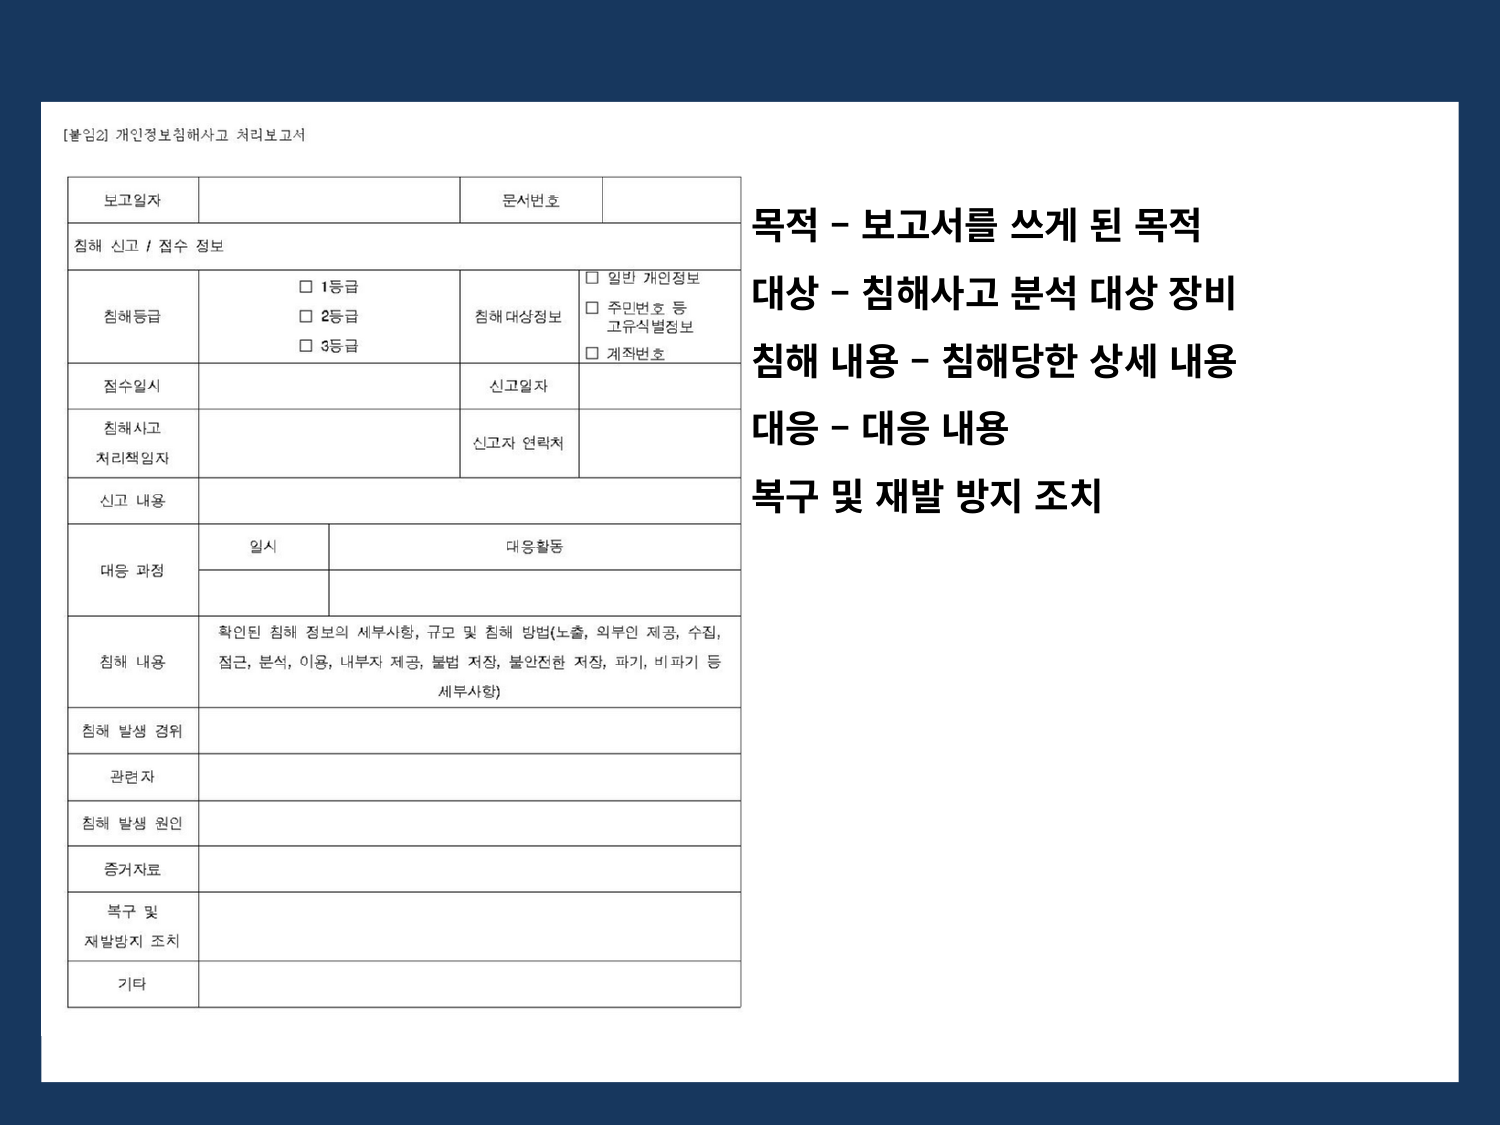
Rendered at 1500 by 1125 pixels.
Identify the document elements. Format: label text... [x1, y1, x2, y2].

text_box [39, 100, 1461, 1084]
picture [41, 102, 772, 1036]
text_box 목적 – 보고서를 쓰게 된 목적 대상 – 침해사고 분석 대상 장비 침해 내용 – 침해당한 상세 내용 대응 – 대응 내용 복구 및 재발 방지 조치 [777, 172, 1407, 525]
